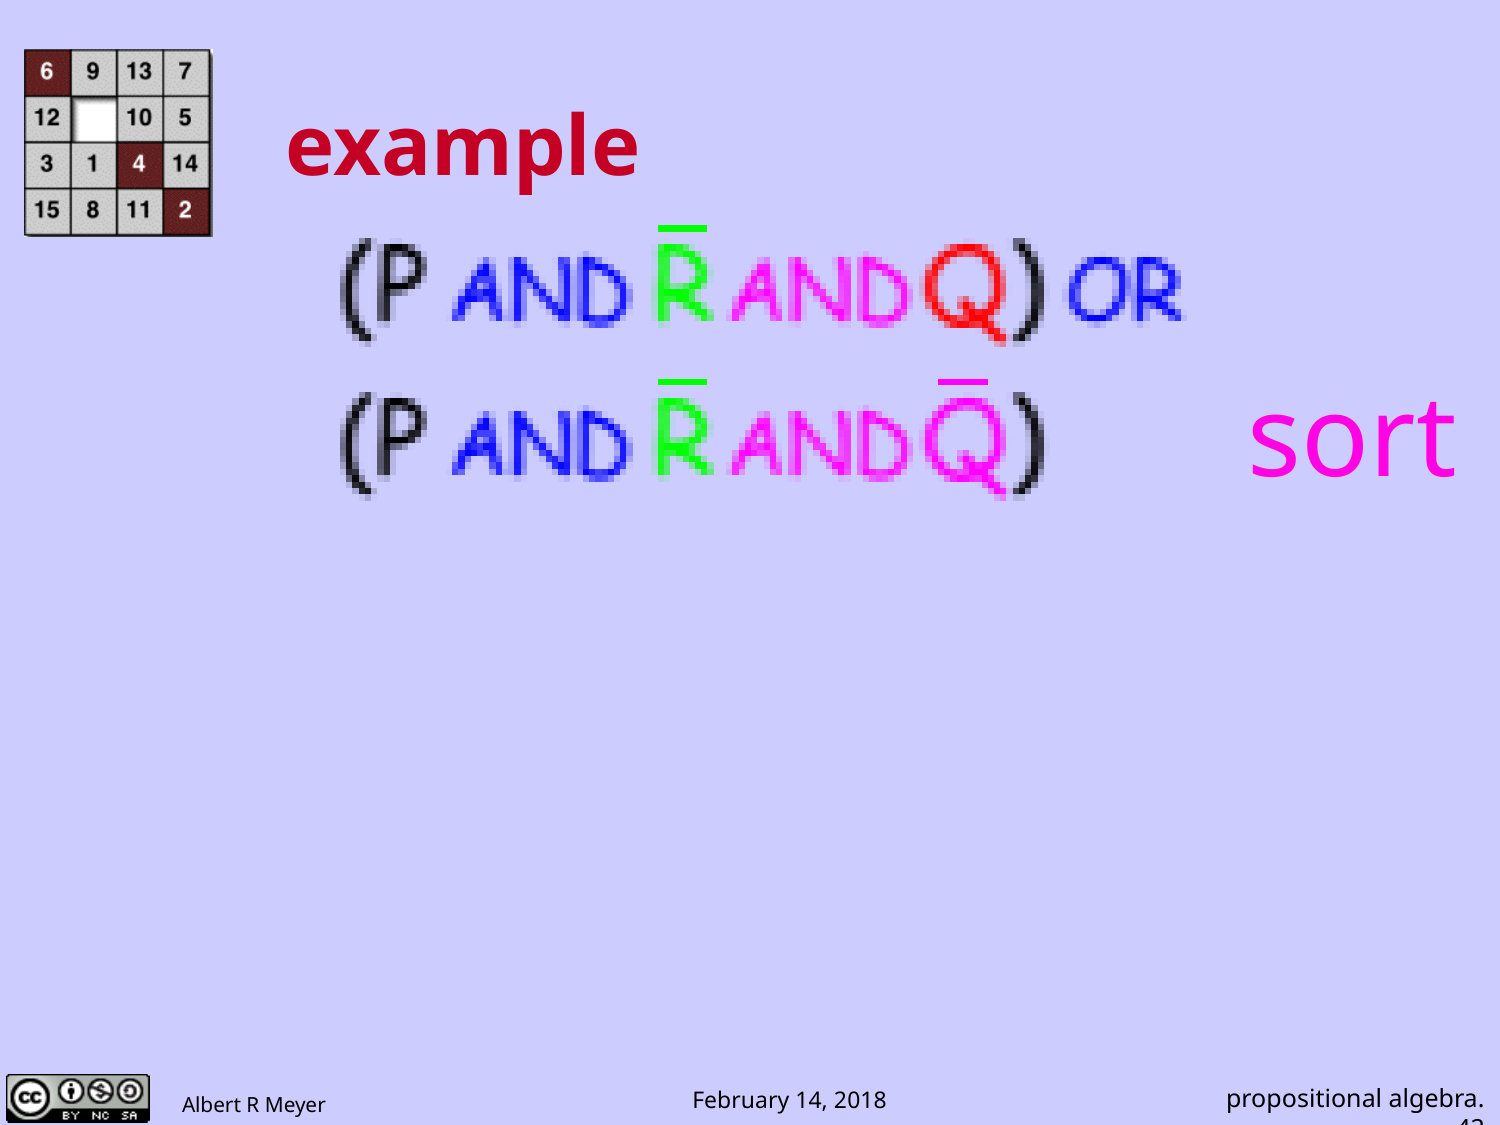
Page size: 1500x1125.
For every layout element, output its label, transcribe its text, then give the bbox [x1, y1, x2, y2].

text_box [328, 200, 1194, 515]
title example [270, 59, 1386, 225]
picture [24, 49, 213, 237]
slide_number propositional algebra.42 [1187, 1074, 1500, 1121]
picture [6, 1074, 150, 1123]
text_box sort [1233, 356, 1472, 506]
